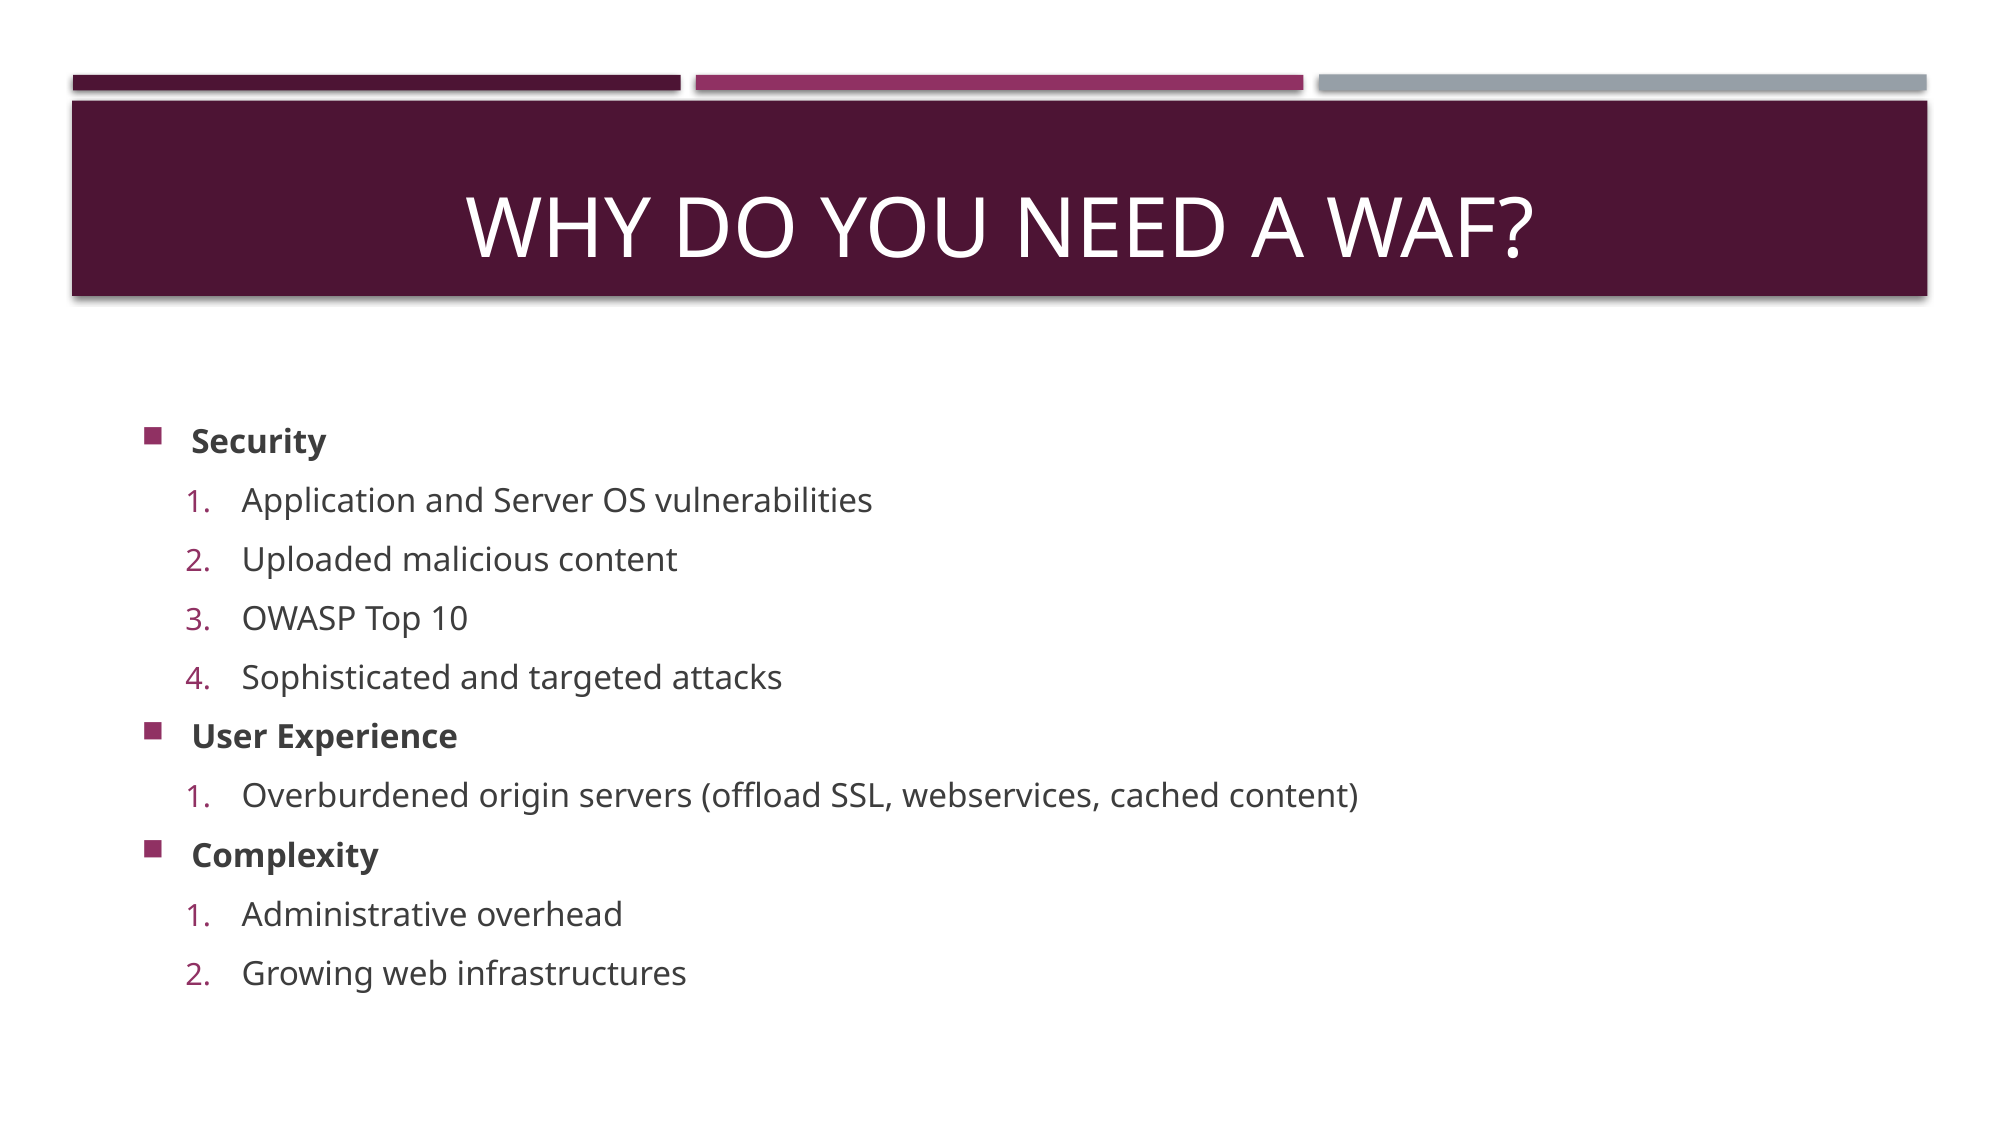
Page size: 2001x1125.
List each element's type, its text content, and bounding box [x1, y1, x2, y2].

title Why do you need a waf? [95, 115, 1905, 282]
list Security Application and Server OS vulnerabilities Uploaded malicious content OWASP Top 10 Sophisticated and targeted attacks User Experience Overburdened origin servers (offload SSL, webservices, cached content) Complexity Administrative overhead Growing web infrastructures [72, 281, 1883, 1125]
